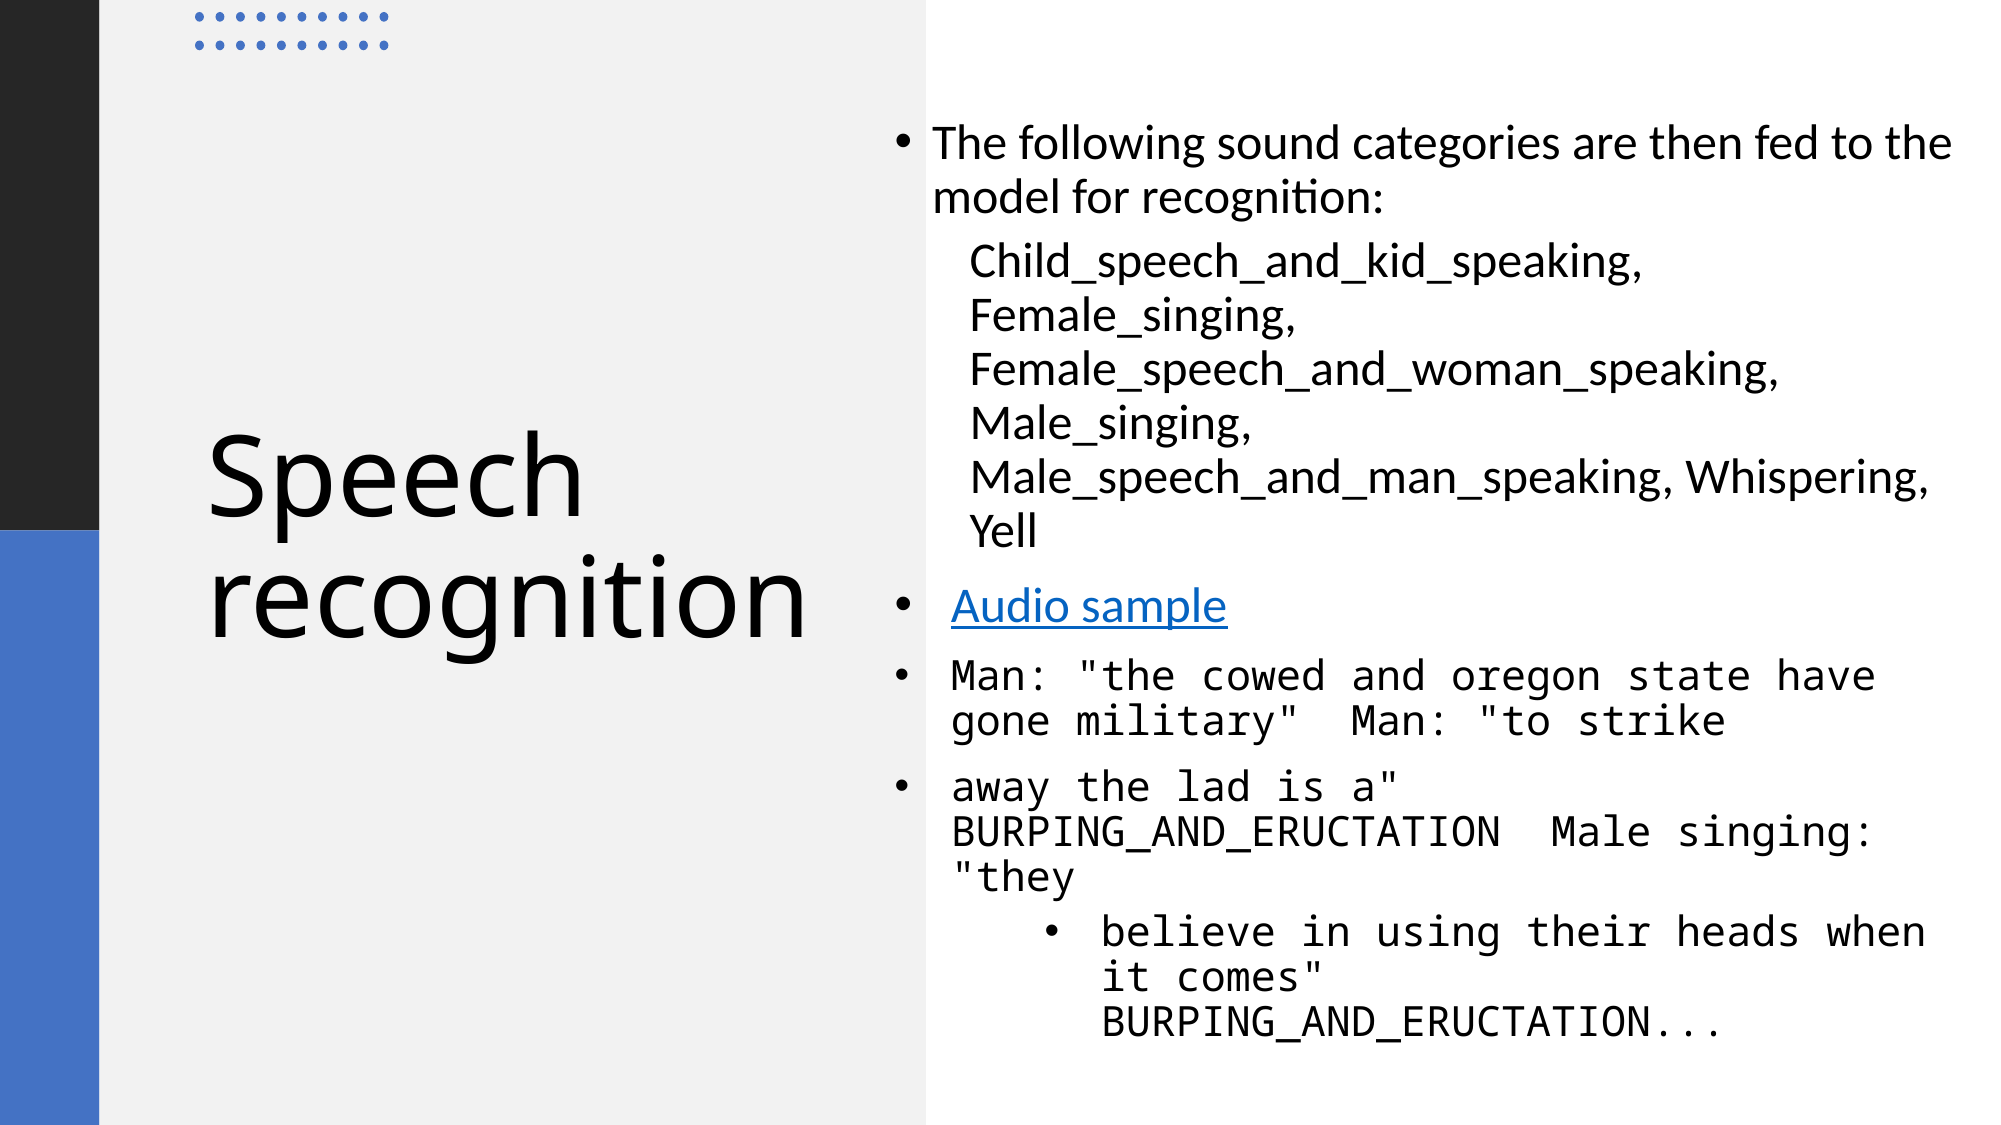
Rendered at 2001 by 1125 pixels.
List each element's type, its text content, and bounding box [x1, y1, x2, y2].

text_box [0, 0, 99, 529]
text_box [99, 0, 927, 1125]
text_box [194, 11, 389, 51]
text_box [0, 529, 99, 1125]
list The following sound categories are then fed to the model for recognition: Child_speech_and_kid_speaking, Female_singing, Female_speech_and_woman_speaking, Male_singing, Male_speech_and_man_speaking, Whispering, Yell Audio sample Man: "the cowed and oregon state have gone military" Man: "to strike away the lad is a" BURPING_AND_ERUCTATION Male singing: "they believe in using their heads when it comes" BURPING_AND_ERUCTATION... [879, 138, 1974, 1024]
text_box [927, 0, 2000, 1125]
title Speech recognition [191, 218, 836, 862]
